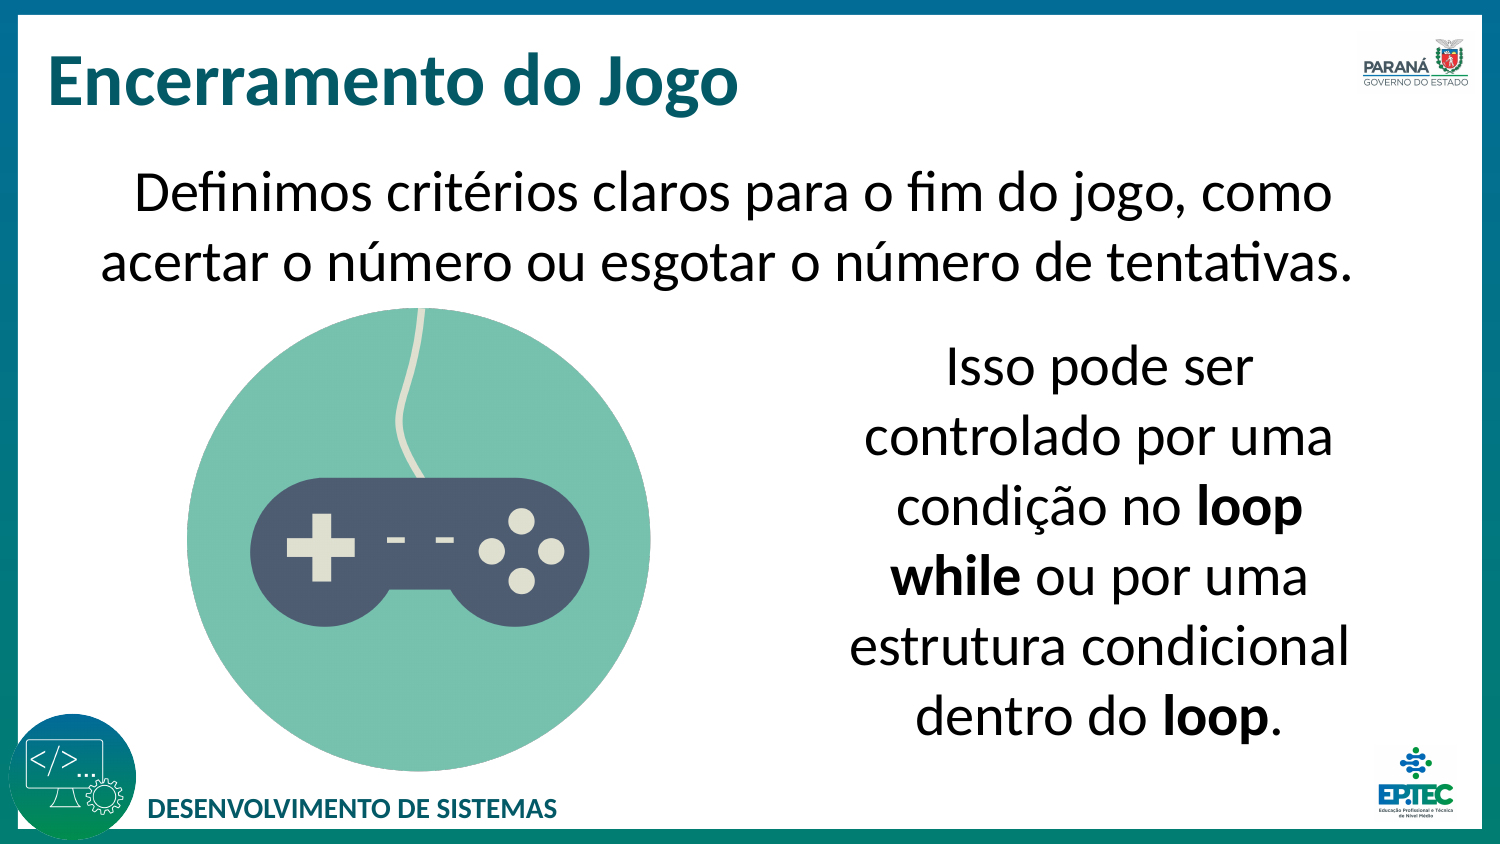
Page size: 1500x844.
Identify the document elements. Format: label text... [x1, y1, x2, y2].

picture [1356, 30, 1475, 94]
picture [0, 273, 17, 277]
picture [1374, 745, 1457, 822]
picture [187, 307, 651, 772]
text_box [17, 14, 1482, 829]
picture [1482, 273, 1500, 277]
text_box Definimos critérios claros para o fim do jogo, como acertar o número ou esgotar o número de tentativas. [32, 138, 1437, 653]
text_box Encerramento do Jogo [32, 23, 1207, 129]
picture [8, 713, 137, 841]
text_box Isso pode ser controlado por uma condição no loop while ou por uma estrutura condicional dentro do loop. [825, 312, 1375, 763]
text_box DESENVOLVIMENTO DE SISTEMAS [141, 783, 644, 830]
